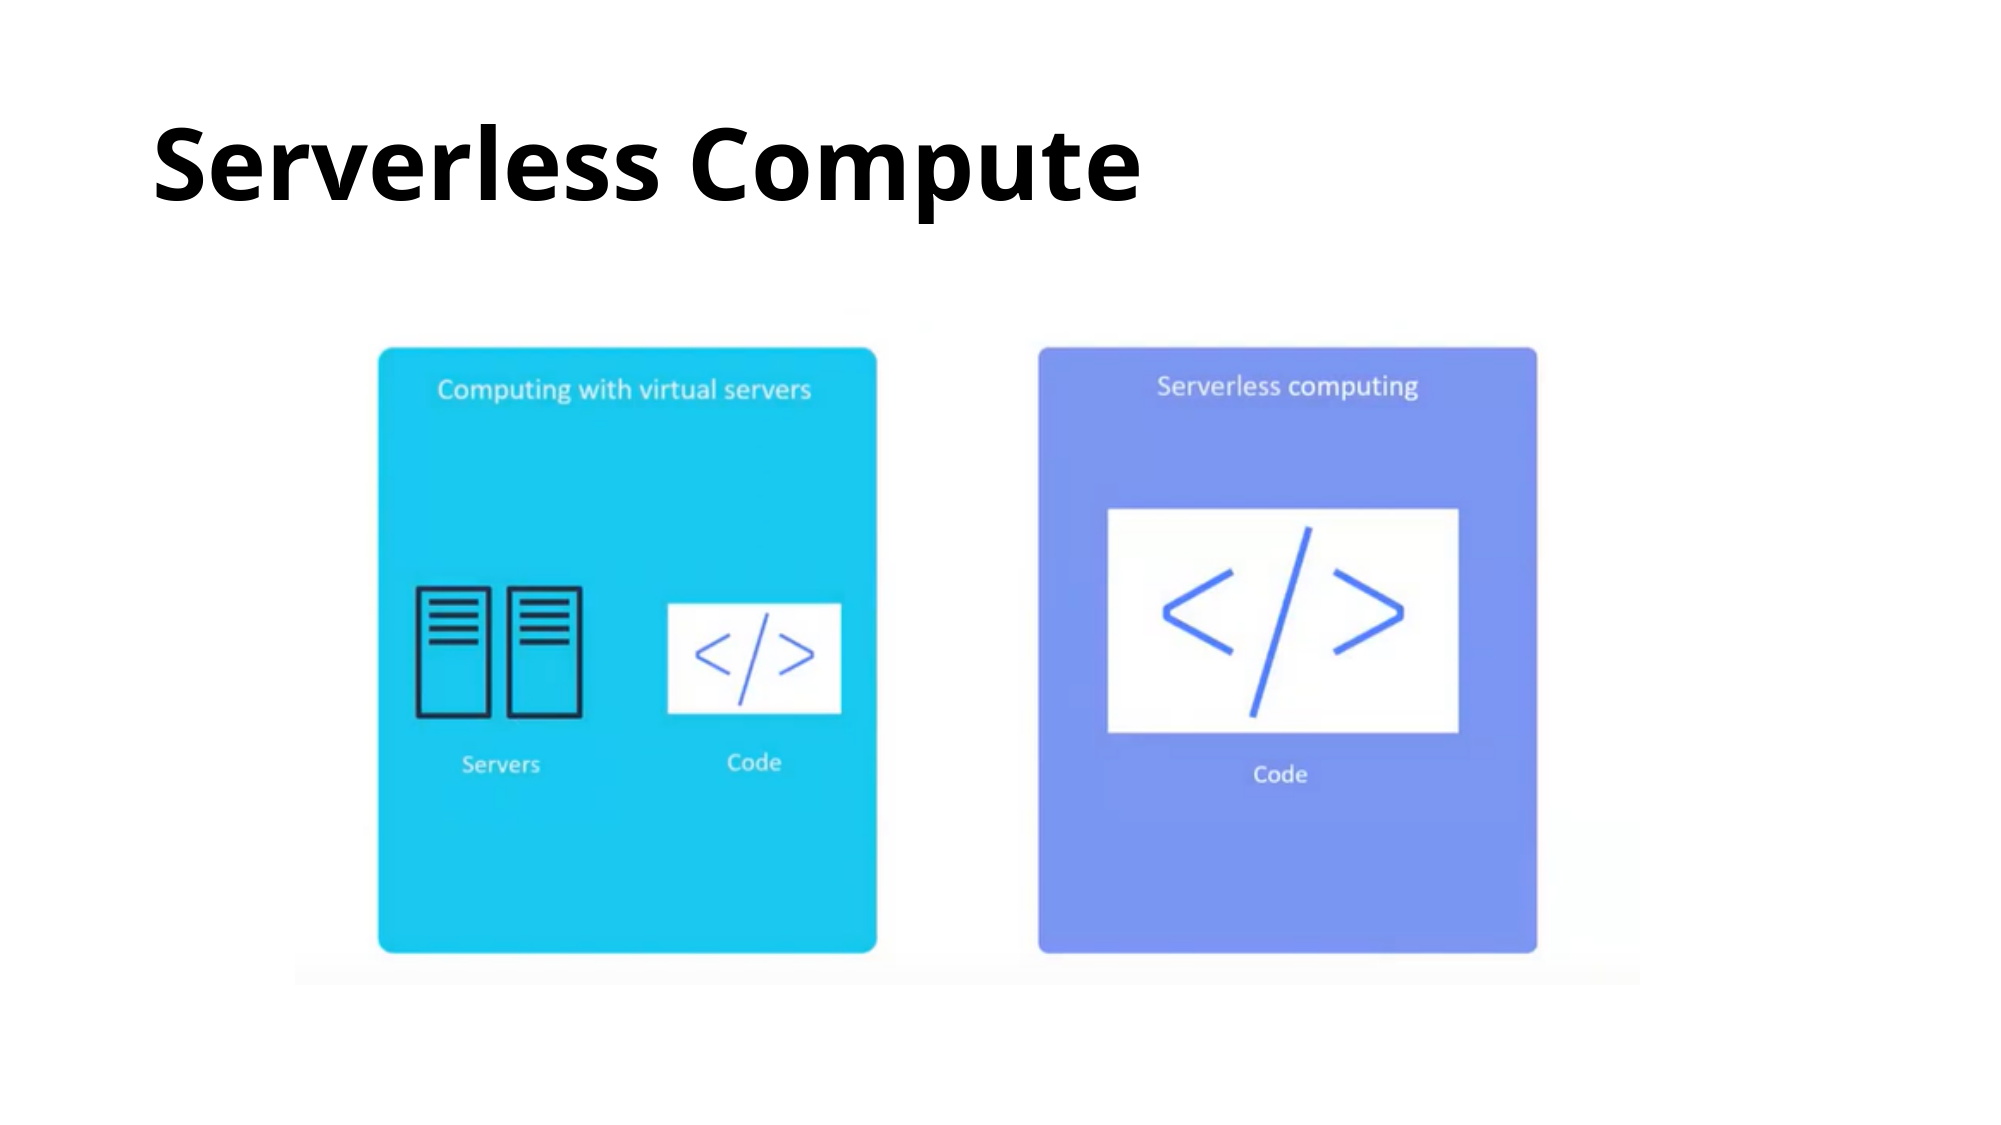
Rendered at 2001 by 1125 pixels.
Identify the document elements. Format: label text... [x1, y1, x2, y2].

picture [295, 308, 1640, 985]
title Serverless Compute [137, 59, 1863, 278]
